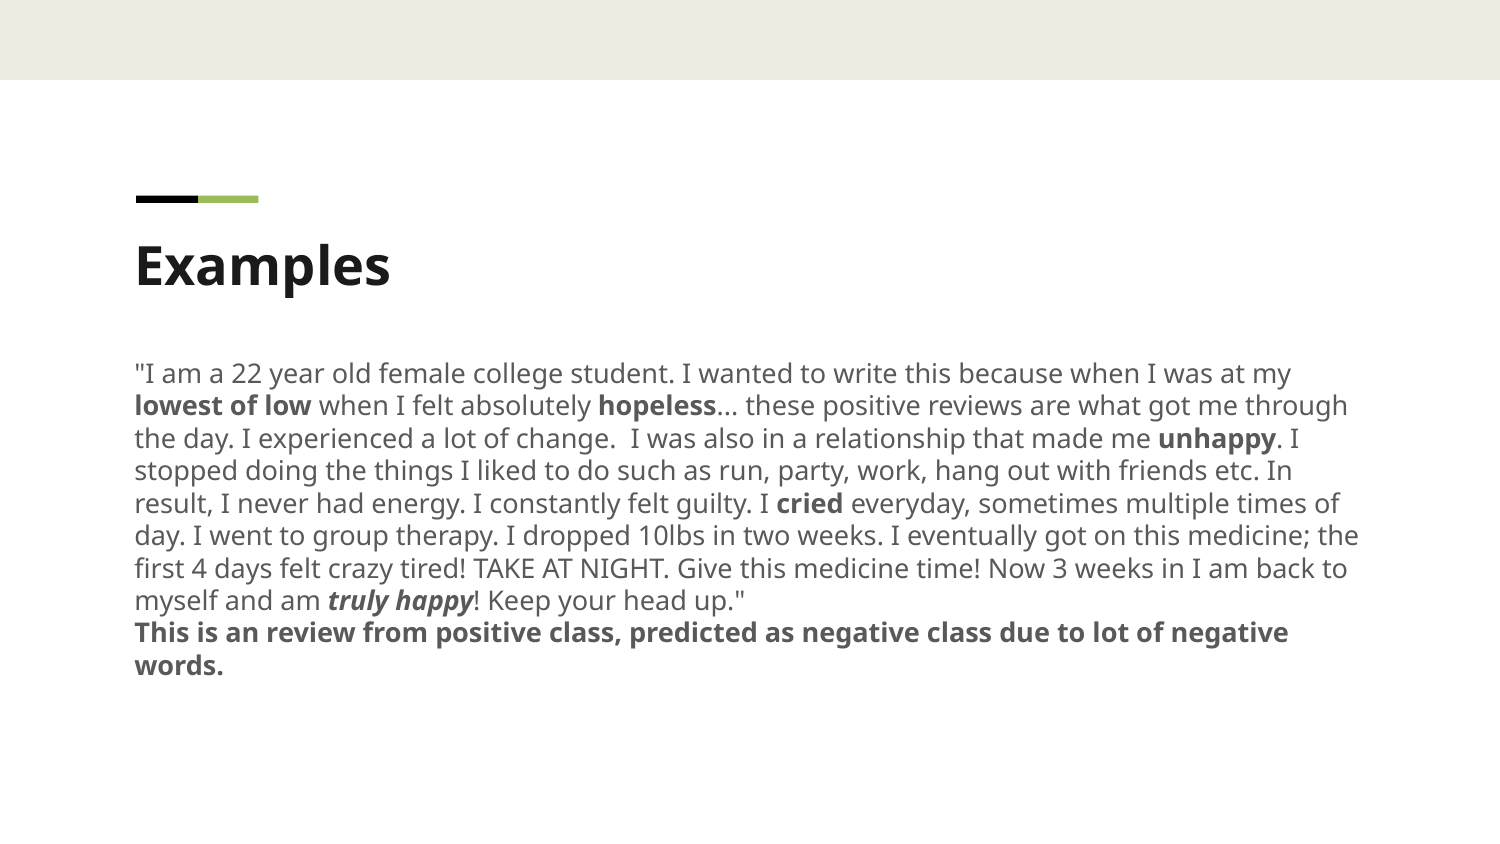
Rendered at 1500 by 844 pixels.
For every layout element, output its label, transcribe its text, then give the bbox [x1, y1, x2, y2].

text_box Examples [119, 216, 1381, 304]
text_box "I am a 22 year old female college student. I wanted to write this because when I was at my lowest of low when I felt absolutely hopeless... these positive reviews are what got me through the day. I experienced a lot of change. I was also in a relationship that made me unhappy. I stopped doing the things I liked to do such as run, party, work, hang out with friends etc. In result, I never had energy. I constantly felt guilty. I cried everyday, sometimes multiple times of day. I went to group therapy. I dropped 10lbs in two weeks. I eventually got on this medicine; the first 4 days felt crazy tired! TAKE AT NIGHT. Give this medicine time! Now 3 weeks in I am back to myself and am truly happy! Keep your head up." This is an review from positive class, predicted as negative class due to lot of negative words. [119, 341, 1381, 737]
